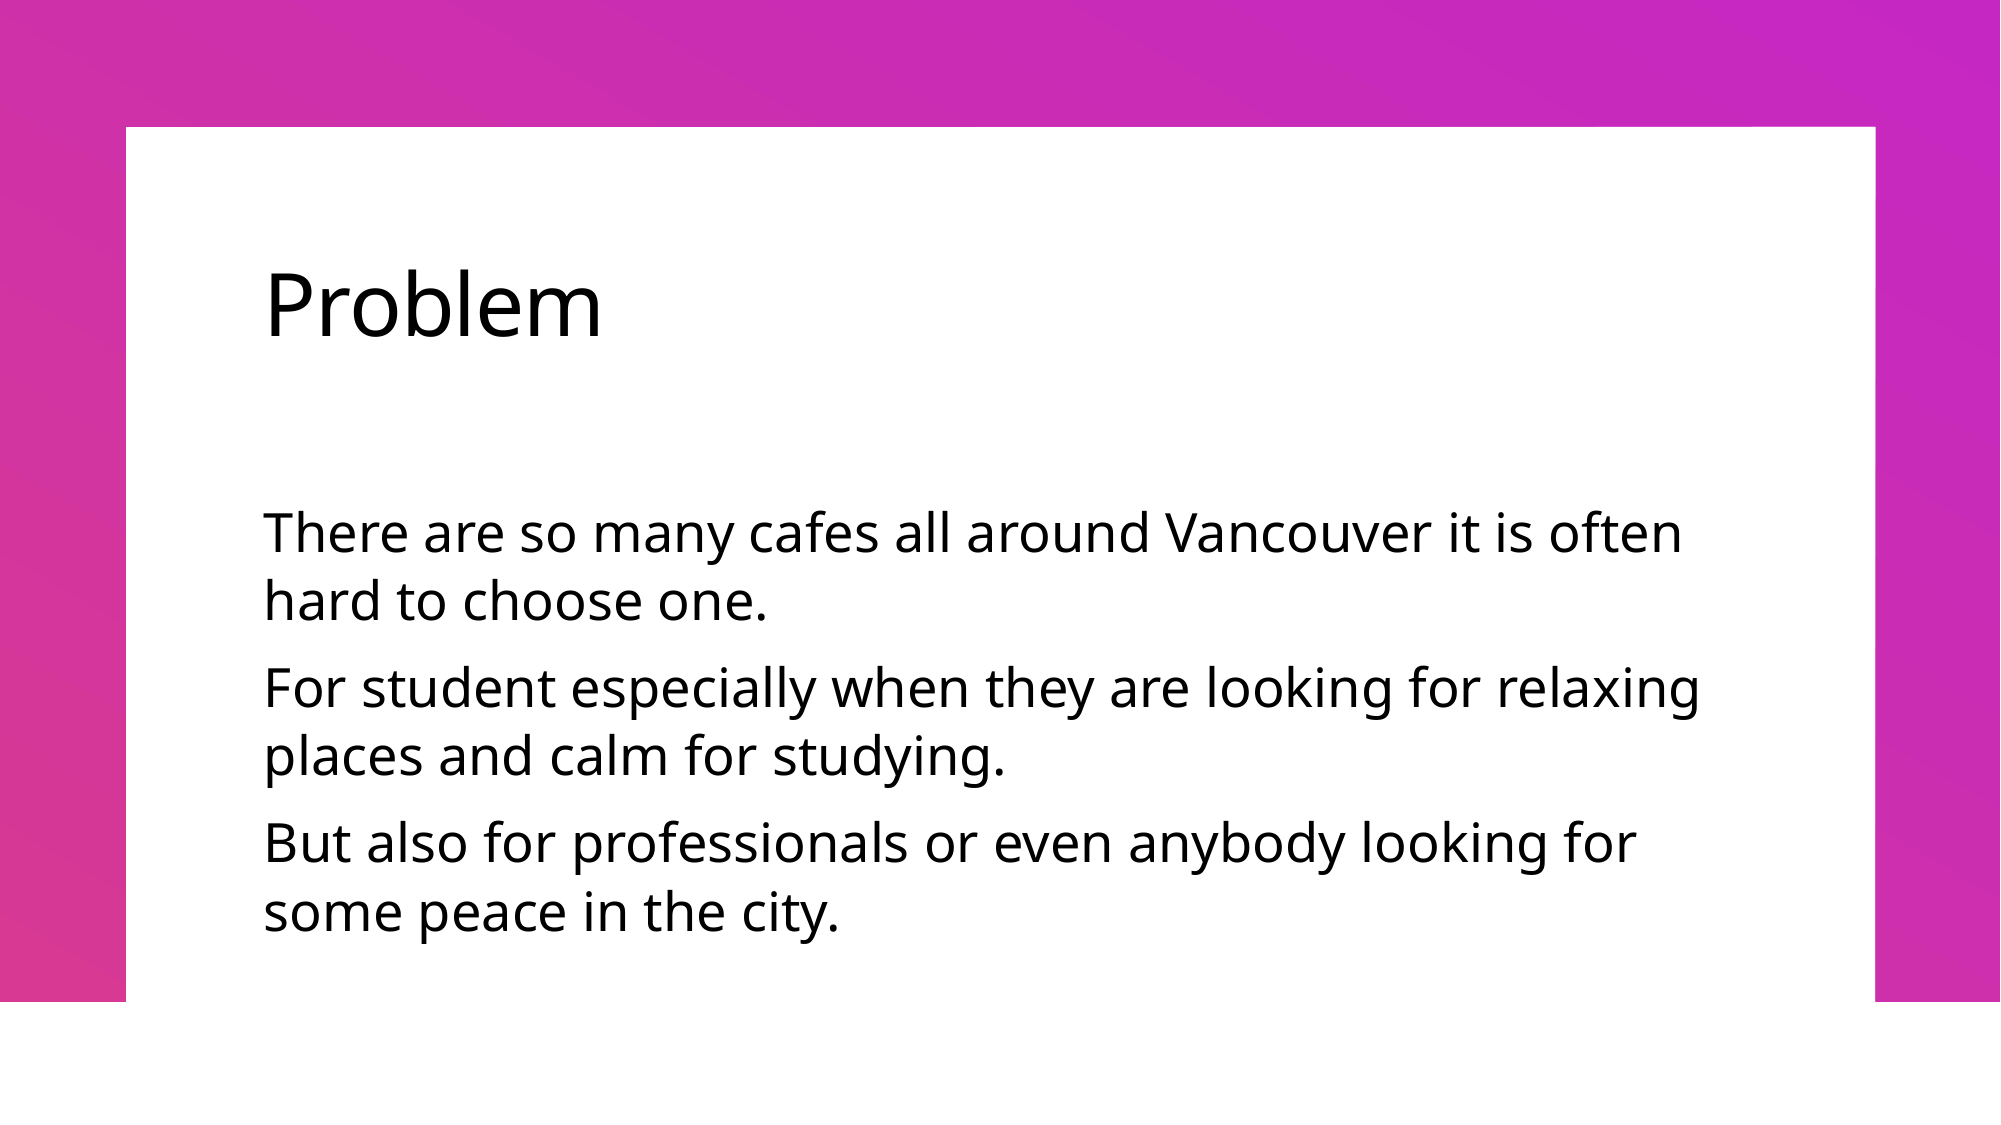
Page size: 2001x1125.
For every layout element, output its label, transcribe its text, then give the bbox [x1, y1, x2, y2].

title Problem [248, 248, 1749, 470]
list There are so many cafes all around Vancouver it is often hard to choose one. For student especially when they are looking for relaxing places and calm for studying. But also for professionals or even anybody looking for some peace in the city. [248, 487, 1749, 1001]
